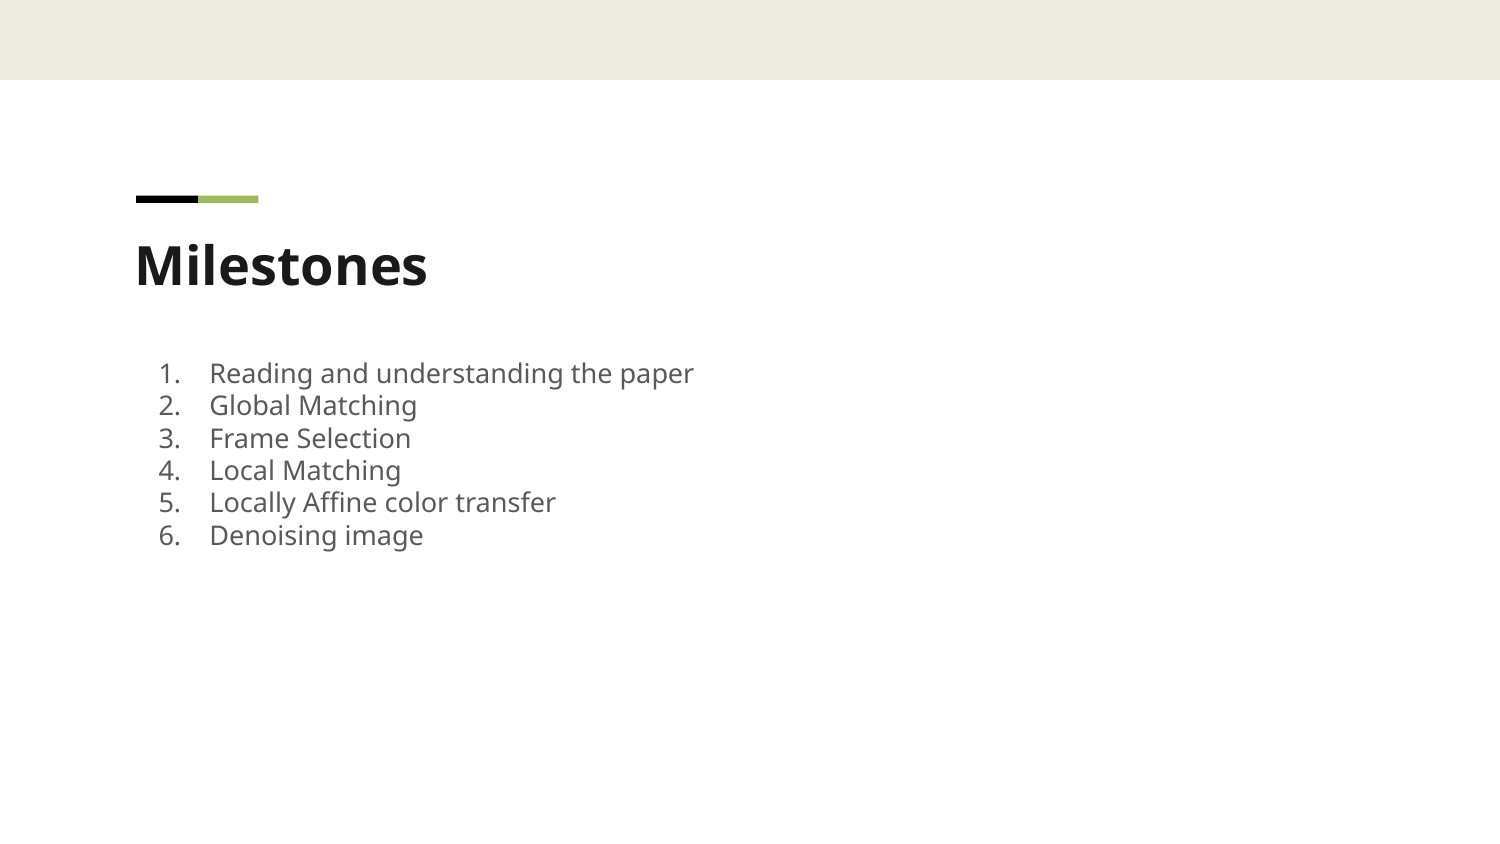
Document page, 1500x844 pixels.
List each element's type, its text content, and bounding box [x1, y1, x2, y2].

text_box Reading and understanding the paper Global Matching Frame Selection Local Matching Locally Affine color transfer Denoising image [119, 340, 1381, 712]
text_box Milestones [119, 216, 1381, 304]
